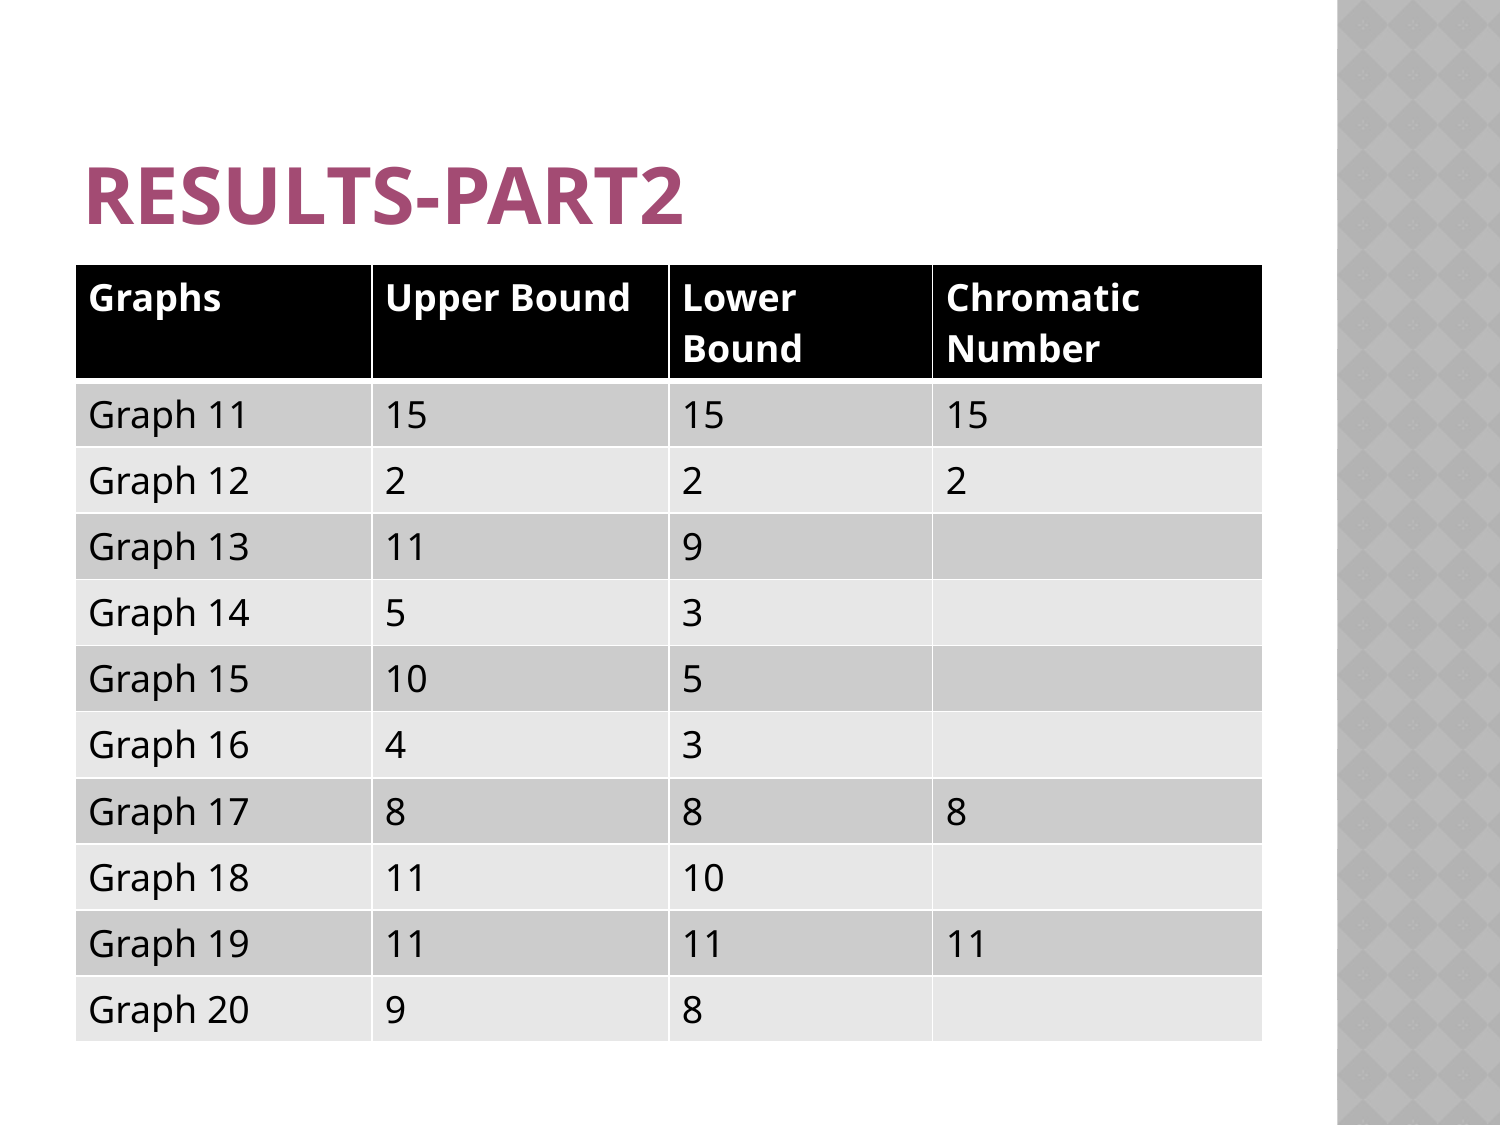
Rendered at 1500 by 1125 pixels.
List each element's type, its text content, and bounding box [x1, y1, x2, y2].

table_cell [933, 977, 1262, 1041]
table_cell Graph 11 [76, 384, 371, 446]
table_cell 2 [933, 448, 1262, 512]
table_cell Graph 15 [76, 646, 371, 711]
table_header Lower Bound [670, 265, 932, 378]
table_cell [933, 580, 1262, 645]
table_header Graphs [76, 265, 371, 378]
table_cell 8 [670, 977, 932, 1041]
table_cell 9 [373, 977, 668, 1041]
table_cell 11 [933, 911, 1262, 975]
table_cell 10 [373, 646, 668, 711]
table_cell 11 [670, 911, 932, 975]
table_header Upper Bound [373, 265, 668, 378]
table_cell 11 [373, 514, 668, 579]
table_cell 8 [933, 779, 1262, 843]
table_cell Graph 18 [76, 845, 371, 909]
table_cell Graph 20 [76, 977, 371, 1041]
title Results-Part2 [75, 52, 1263, 240]
table_cell [933, 845, 1262, 909]
table_header Chromatic Number [933, 265, 1262, 378]
table_cell 2 [670, 448, 932, 512]
table_cell 5 [373, 580, 668, 645]
table_cell Graph 16 [76, 712, 371, 777]
table_cell 2 [373, 448, 668, 512]
table_cell Graph 13 [76, 514, 371, 579]
table_cell 3 [670, 712, 932, 777]
table_cell Graph 12 [76, 448, 371, 512]
table_cell Graph 17 [76, 779, 371, 843]
table_cell [933, 646, 1262, 711]
table_cell 9 [670, 514, 932, 579]
table_cell [933, 712, 1262, 777]
table_cell 8 [373, 779, 668, 843]
table_cell 4 [373, 712, 668, 777]
table_cell 11 [373, 845, 668, 909]
table_cell 15 [670, 384, 932, 446]
table_cell 10 [670, 845, 932, 909]
table_cell 15 [933, 384, 1262, 446]
table_cell 3 [670, 580, 932, 645]
table_cell [933, 514, 1262, 579]
table_cell 11 [373, 911, 668, 975]
table_cell 5 [670, 646, 932, 711]
table_cell 8 [670, 779, 932, 843]
table_cell Graph 19 [76, 911, 371, 975]
table_cell 15 [373, 384, 668, 446]
table_cell Graph 14 [76, 580, 371, 645]
